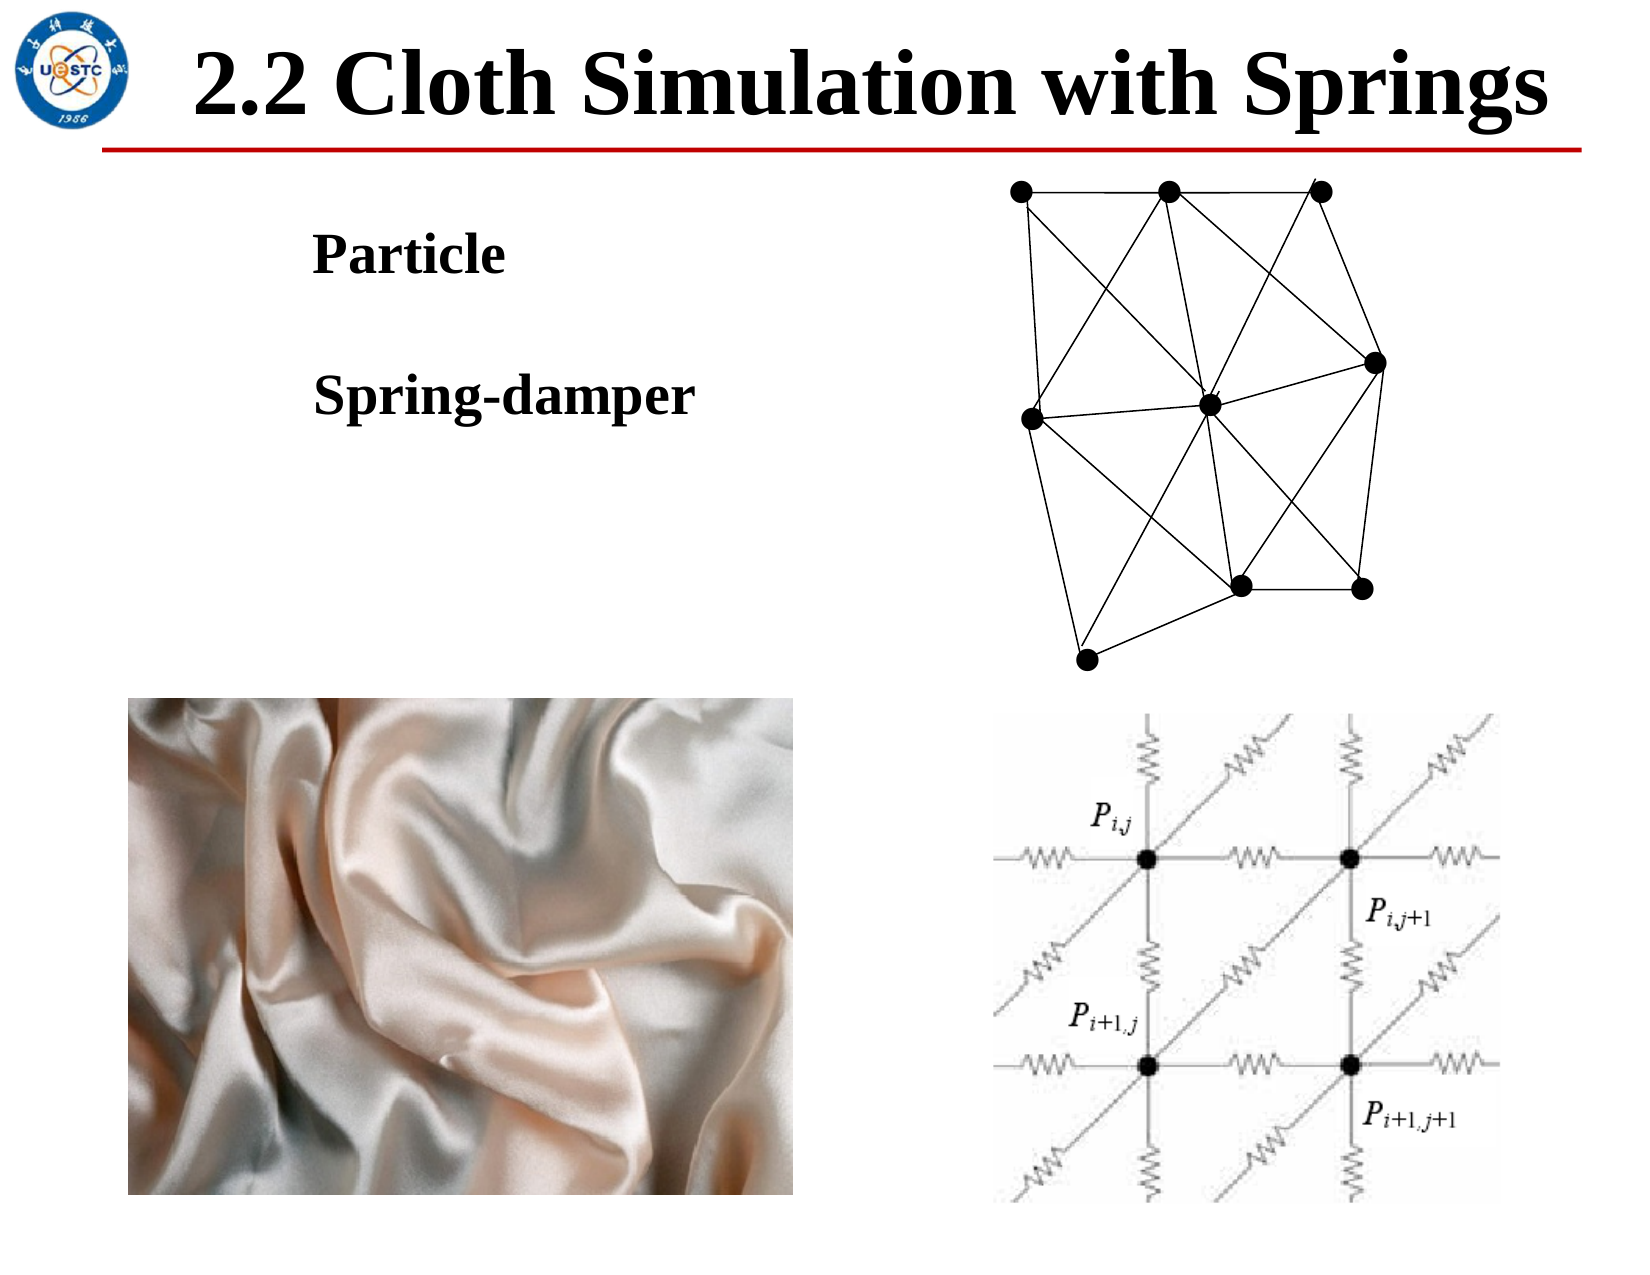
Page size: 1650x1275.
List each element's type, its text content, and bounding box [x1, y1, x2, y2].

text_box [988, 121, 1411, 701]
picture [127, 698, 793, 1195]
picture [0, 0, 136, 140]
text_box Particle [296, 207, 524, 294]
picture [941, 702, 1544, 1229]
text_box Spring-damper [297, 347, 714, 435]
title 2.2 Cloth Simulation with Springs [175, 11, 1582, 142]
